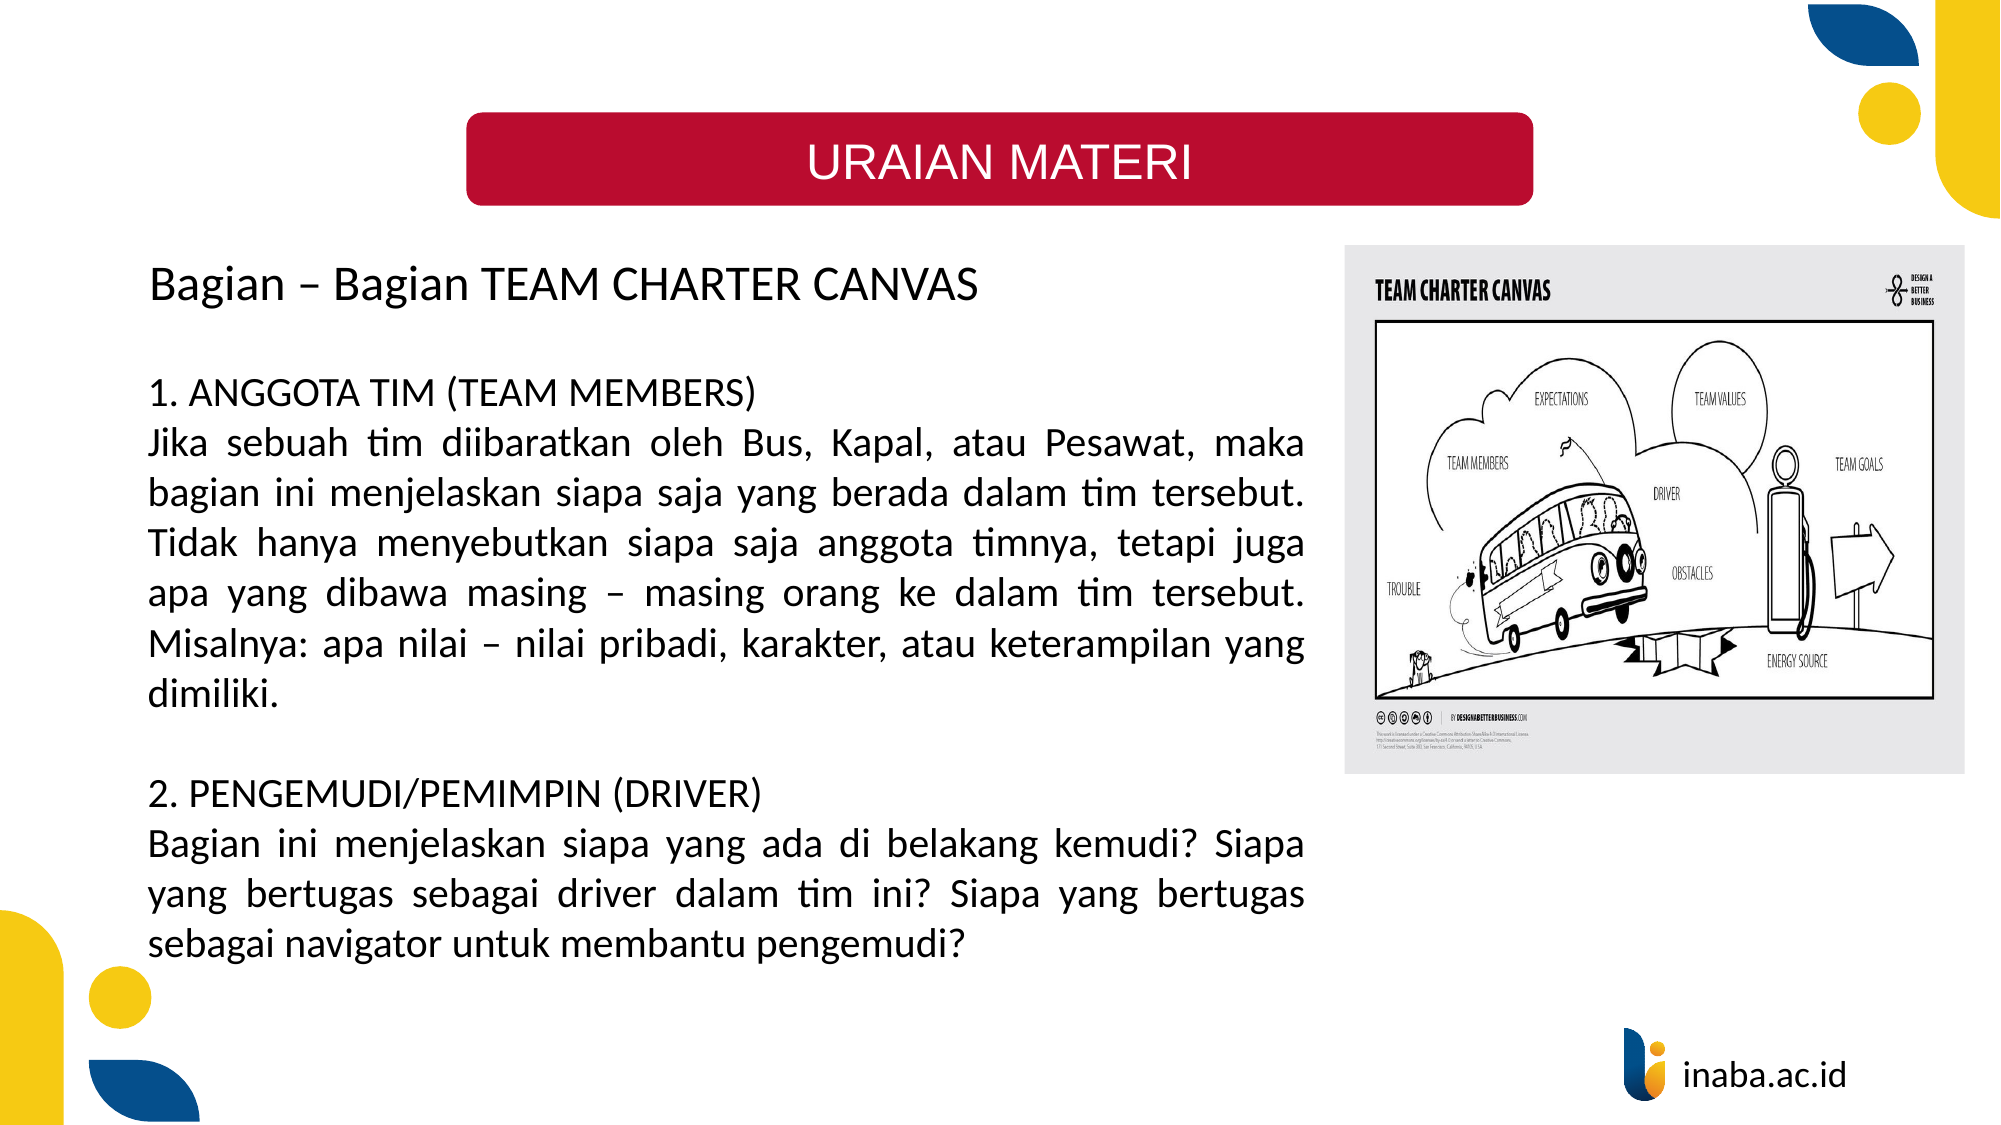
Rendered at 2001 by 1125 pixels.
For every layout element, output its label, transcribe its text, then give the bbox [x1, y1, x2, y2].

text_box [1344, 245, 1965, 774]
picture [1624, 1028, 1665, 1101]
text_box URAIAN MATERI [465, 111, 1535, 207]
text_box Bagian – Bagian TEAM CHARTER CANVAS 1. ANGGOTA TIM (TEAM MEMBERS) Jika sebuah tim diibaratkan oleh Bus, Kapal, atau Pesawat, maka bagian ini menjelaskan siapa saja yang berada dalam tim tersebut. Tidak hanya menyebutkan siapa saja anggota timnya, tetapi juga apa yang dibawa masing – masing orang ke dalam tim tersebut. Misalnya: apa nilai – nilai pribadi, karakter, atau keterampilan yang dimiliki. 2. PENGEMUDI/PEMIMPIN (DRIVER) Bagian ini menjelaskan siapa yang ada di belakang kemudi? Siapa yang bertugas sebagai driver dalam tim ini? Siapa yang bertugas sebagai navigator untuk membantu pengemudi? [147, 242, 1306, 1016]
